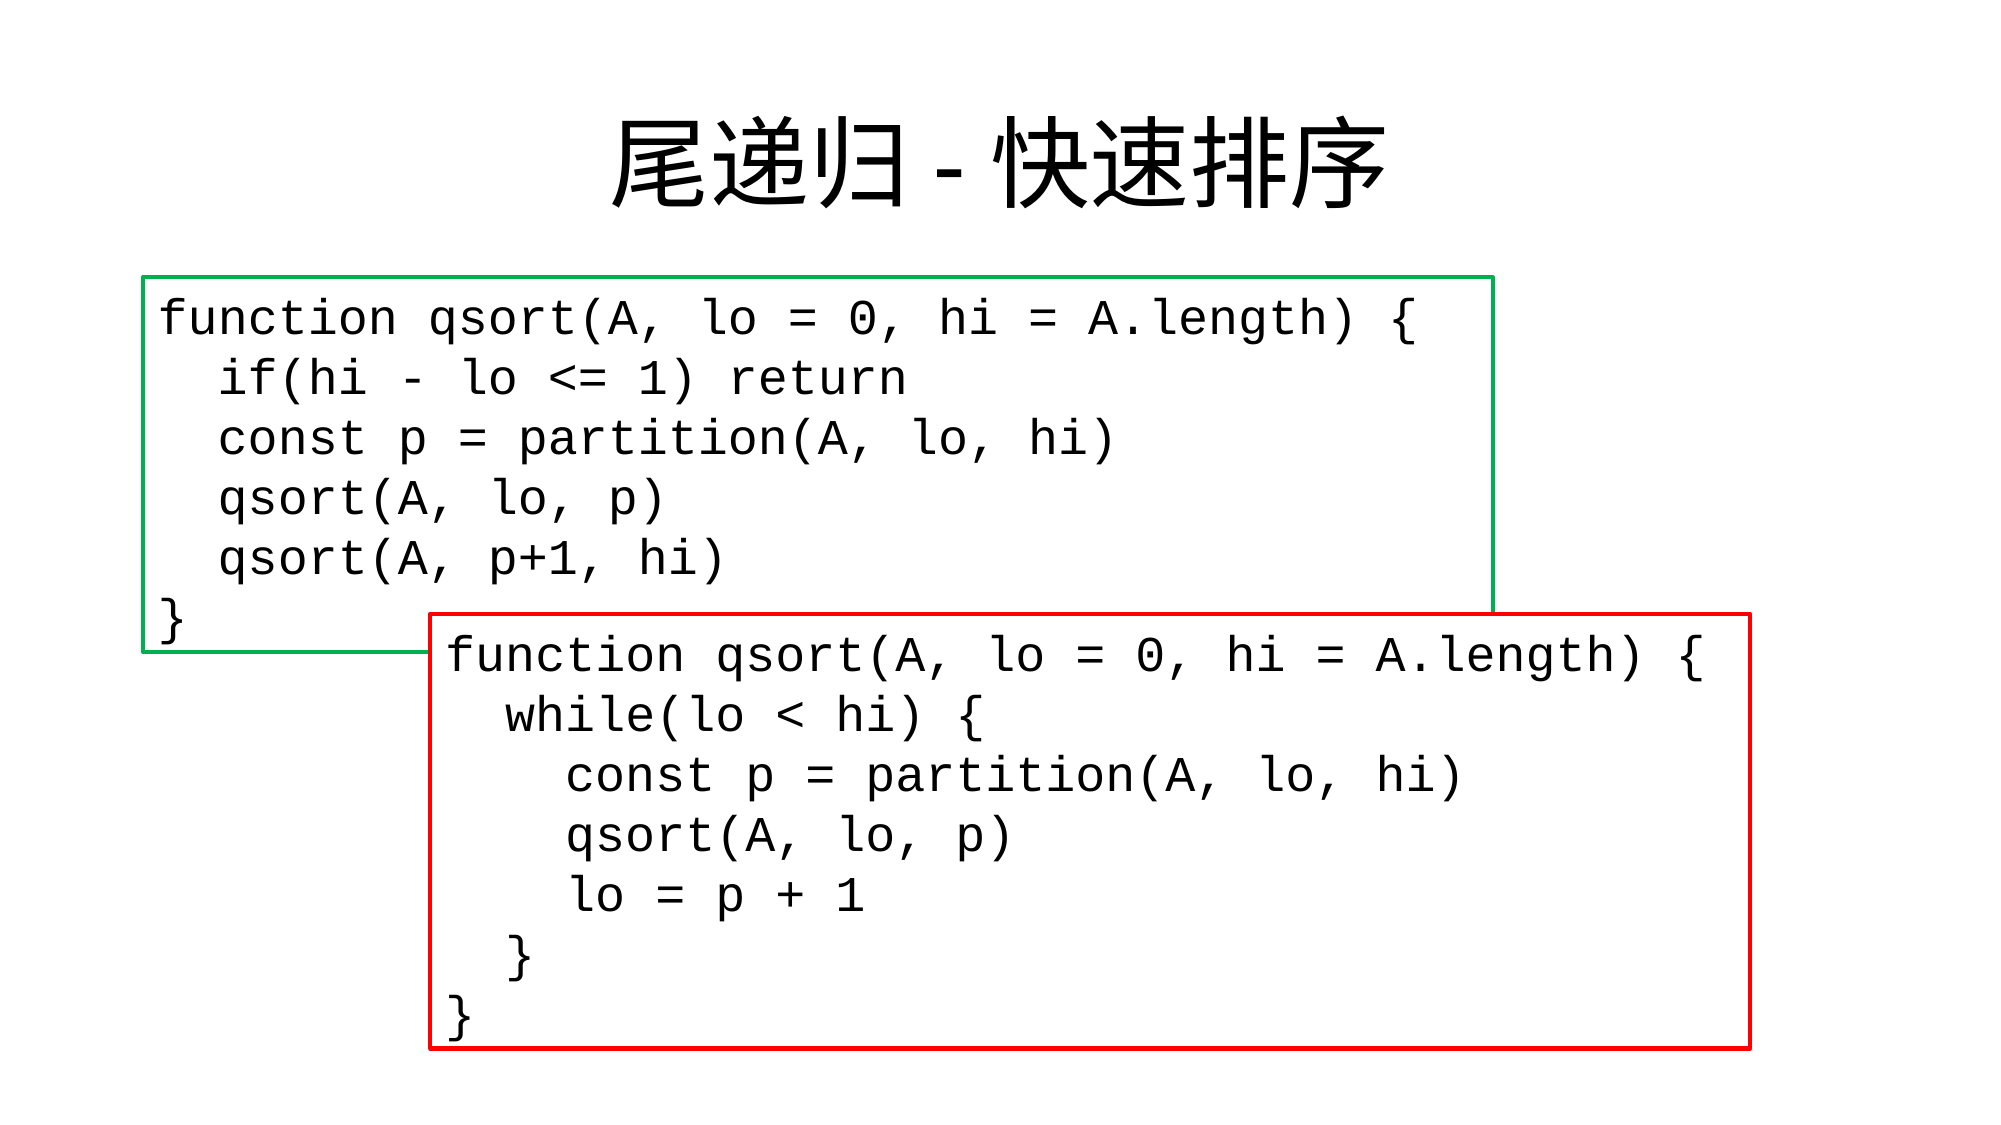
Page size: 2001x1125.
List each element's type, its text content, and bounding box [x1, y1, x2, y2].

text_box function qsort(A, lo = 0, hi = A.length) { while(lo < hi) { const p = partition(A, lo, hi) qsort(A, lo, p) lo = p + 1 } } [430, 613, 1751, 1049]
text_box function qsort(A, lo = 0, hi = A.length) { if(hi - lo <= 1) return const p = partition(A, lo, hi) qsort(A, lo, p) qsort(A, p+1, hi) } [142, 277, 1493, 652]
title 尾递归-快速排序 [137, 59, 1863, 278]
